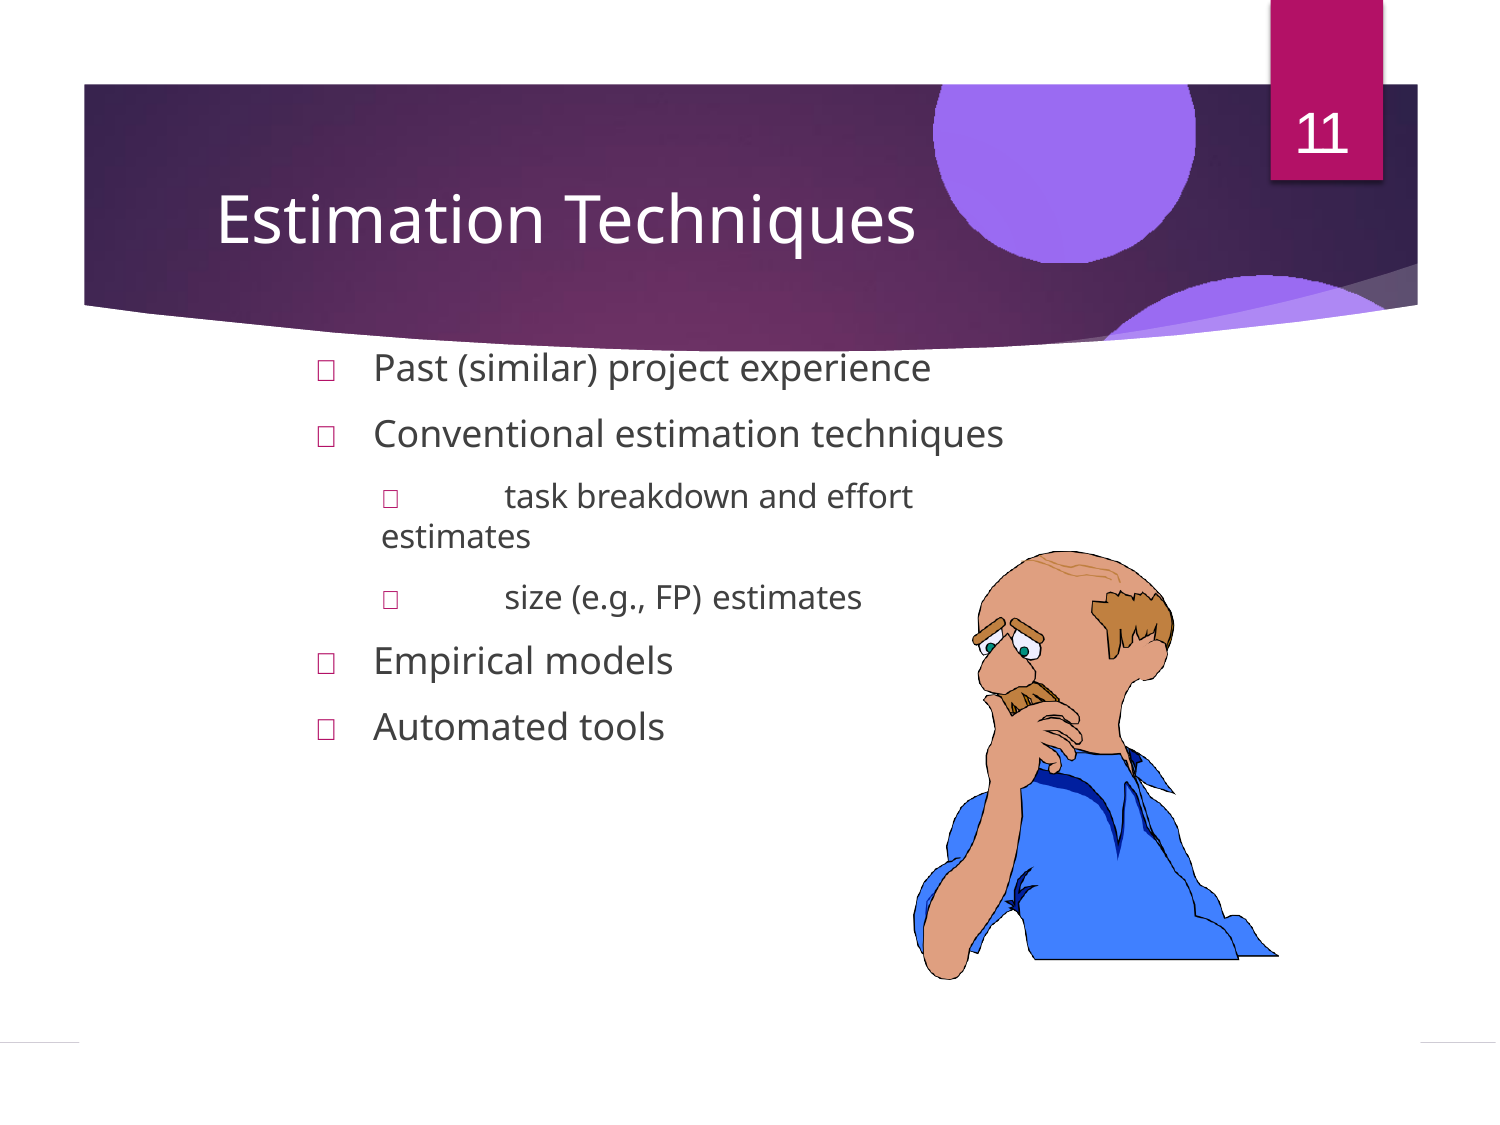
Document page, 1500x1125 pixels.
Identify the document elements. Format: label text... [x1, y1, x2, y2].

text_box  Past (similar) project experience  Conventional estimation techniques  task breakdown and effort estimates  size (e.g., FP) estimates  Empirical models  Automated tools [312, 321, 1030, 748]
text_box 11 [1292, 93, 1356, 166]
text_box [913, 551, 1279, 980]
picture [85, 0, 1417, 345]
title Estimation Techniques [212, 174, 927, 365]
